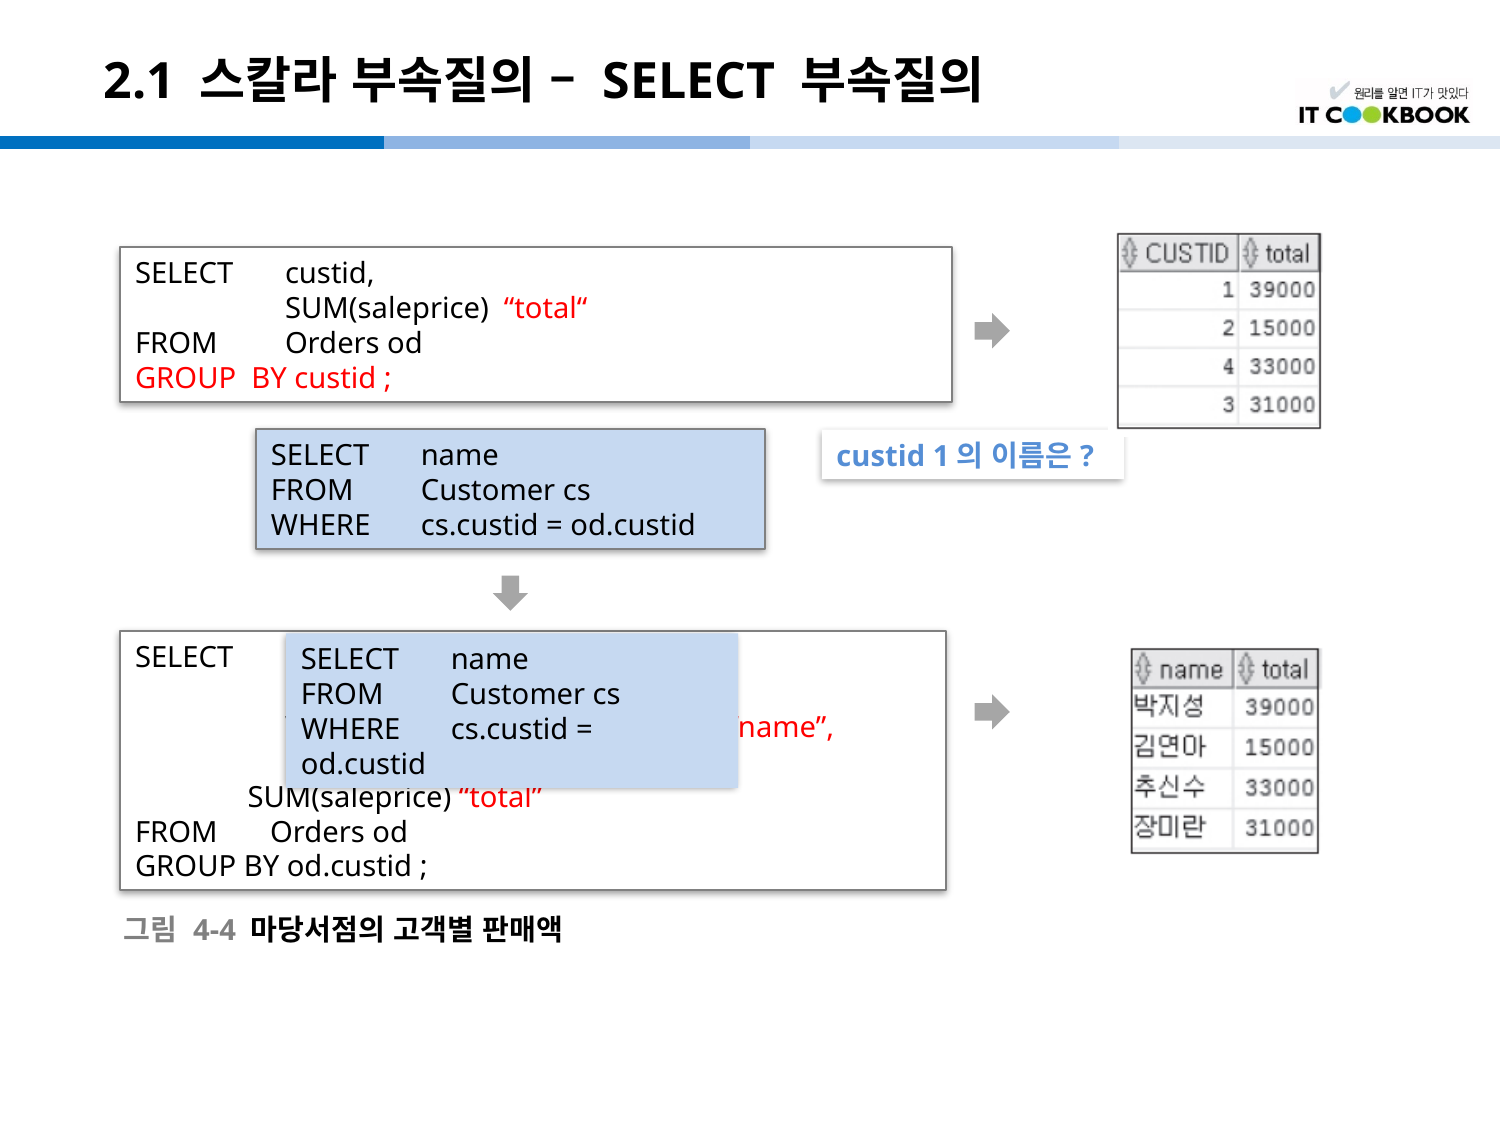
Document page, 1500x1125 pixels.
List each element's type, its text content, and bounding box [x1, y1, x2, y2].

text_box SELECT name FROM Customer cs WHERE cs.custid = od.custid [253, 426, 768, 552]
picture [1123, 642, 1329, 865]
text_box SELECT name FROM Customer cs WHERE cs.custid = od.custid [283, 630, 741, 791]
text_box [972, 692, 1012, 732]
title 2.1 스칼라 부속질의 – SELECT 부속질의 [88, 32, 1330, 124]
text_box [972, 311, 1012, 351]
picture [1295, 78, 1473, 125]
text_box 그림 4-4 마당서점의 고객별 판매액 [108, 905, 423, 953]
picture [1108, 224, 1329, 438]
text_box SELECT custid, SUM(saleprice) “total“ FROM Orders od GROUP BY custid ; [117, 244, 955, 405]
text_box [490, 573, 530, 613]
text_box SELECT FROM Customer cs WHERE cs.custid = od.custid) “name”, SUM(saleprice) “total” FROM Orders od GROUP BY od.custid ; [117, 628, 949, 893]
text_box custid 1의 이름은? [821, 429, 1125, 480]
